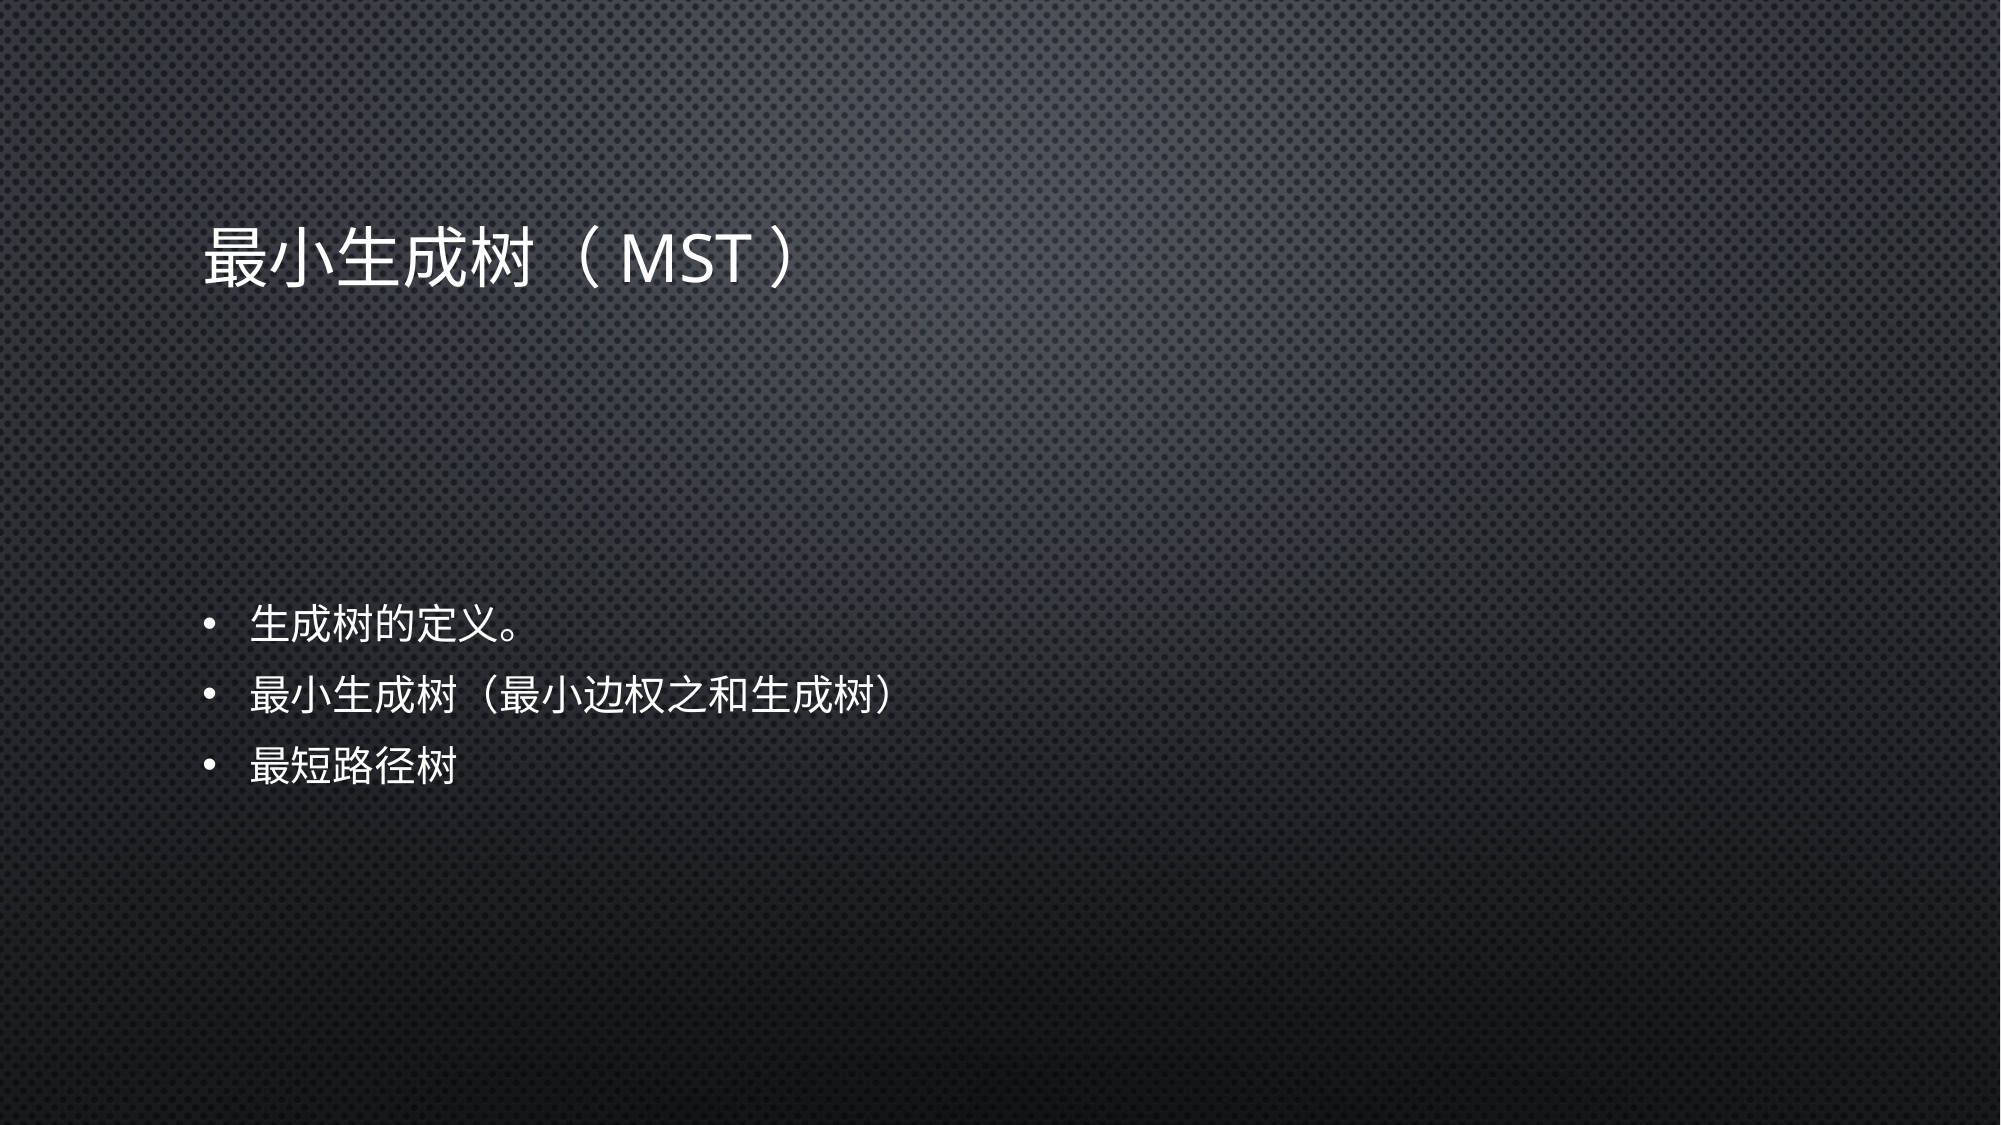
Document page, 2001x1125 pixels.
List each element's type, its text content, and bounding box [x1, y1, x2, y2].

title 最小生成树（MST） [187, 99, 1813, 413]
list 生成树的定义。 最小生成树（最小边权之和生成树） 最短路径树 [187, 437, 1813, 950]
